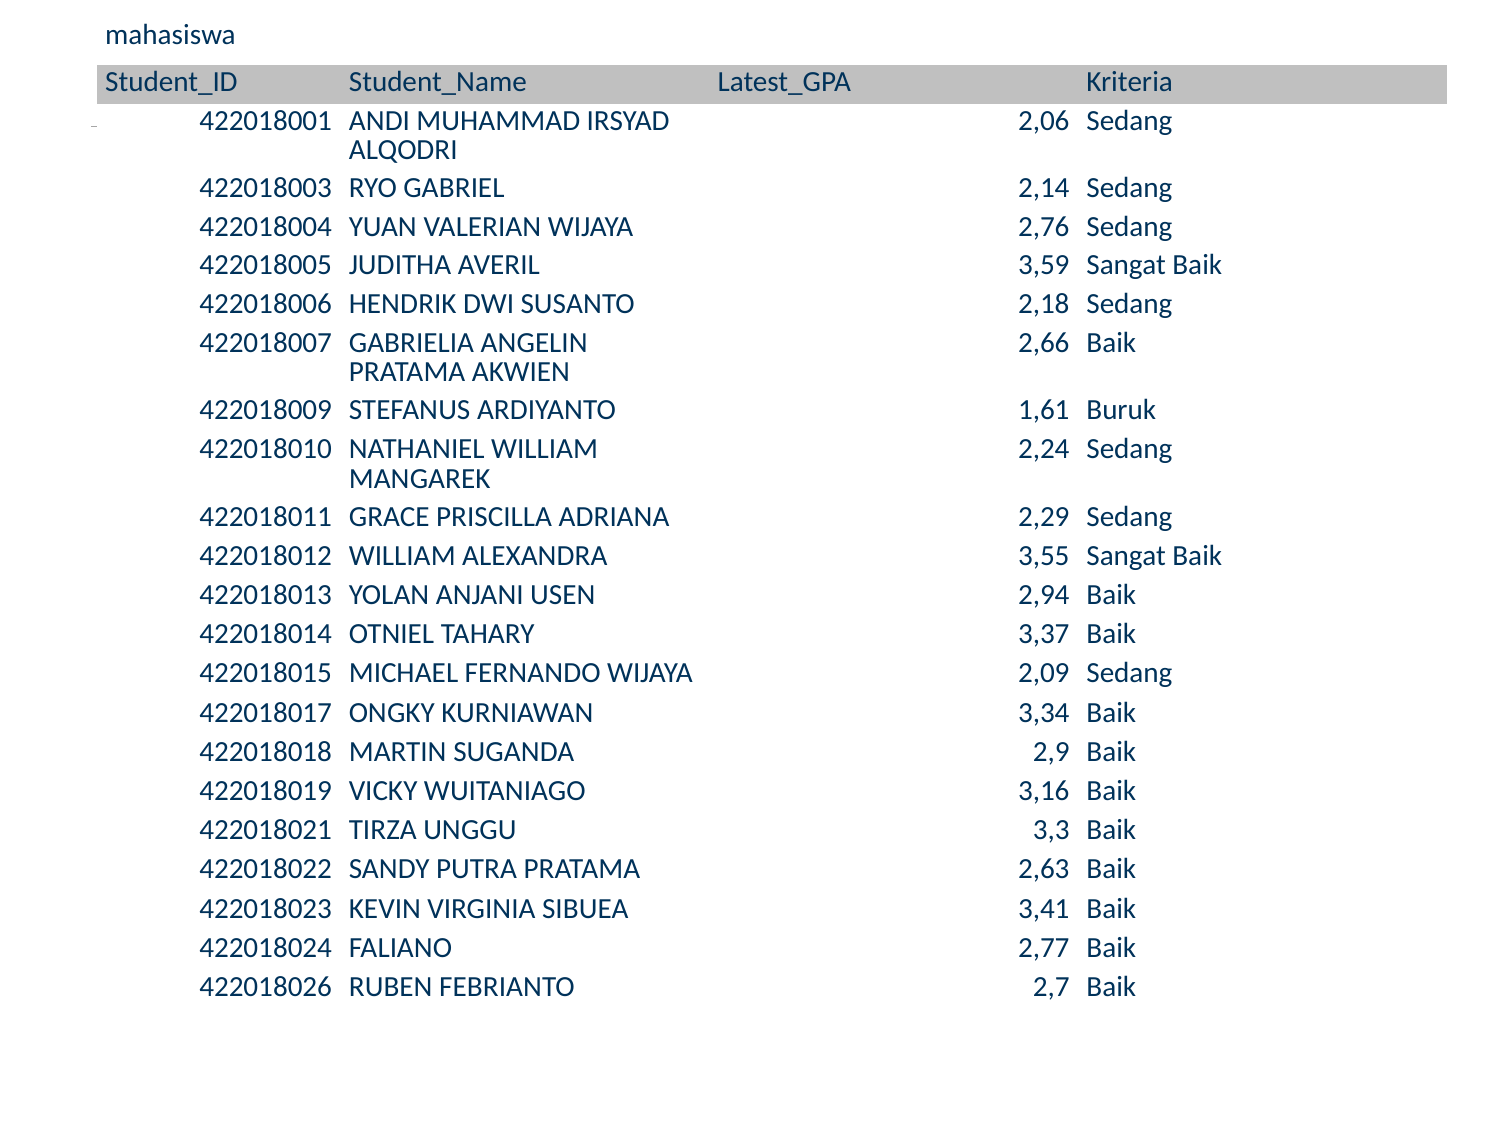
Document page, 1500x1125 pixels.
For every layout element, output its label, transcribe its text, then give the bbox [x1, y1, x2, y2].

table_cell Student_ID [97, 65, 340, 104]
table_cell TIRZA UNGGU [340, 813, 709, 853]
table_header mahasiswa [97, 10, 1447, 65]
table_cell SANDY PUTRA PRATAMA [340, 853, 709, 892]
table_cell Sedang [1078, 500, 1447, 539]
table_cell Baik [1078, 892, 1447, 931]
table_cell 422018014 [97, 617, 340, 657]
table_cell 3,55 [709, 539, 1078, 578]
table_cell 422018018 [97, 735, 340, 774]
table_cell Sangat Baik [1078, 248, 1447, 287]
table_cell 422018003 [97, 171, 340, 210]
table_cell ANDI MUHAMMAD IRSYAD ALQODRI [340, 104, 709, 171]
table_cell OTNIEL TAHARY [340, 617, 709, 657]
table_cell 2,94 [709, 578, 1078, 617]
table_cell 422018004 [97, 210, 340, 248]
table_cell 2,18 [709, 287, 1078, 326]
table_cell JUDITHA AVERIL [340, 248, 709, 287]
table_cell 422018011 [97, 500, 340, 539]
table_cell Sedang [1078, 210, 1447, 248]
table_cell Baik [1078, 617, 1447, 657]
table_cell Kriteria [1078, 65, 1447, 104]
table_cell YUAN VALERIAN WIJAYA [340, 210, 709, 248]
table_cell Baik [1078, 970, 1447, 1009]
table_cell NATHANIEL WILLIAM MANGAREK [340, 433, 709, 500]
table_cell GABRIELIA ANGELIN PRATAMA AKWIEN [340, 326, 709, 393]
table_cell Baik [1078, 578, 1447, 617]
table_cell 2,63 [709, 853, 1078, 892]
table_cell 2,66 [709, 326, 1078, 393]
table_cell 2,7 [709, 970, 1078, 1009]
table_cell FALIANO [340, 931, 709, 970]
table_cell 2,24 [709, 433, 1078, 500]
table_cell STEFANUS ARDIYANTO [340, 393, 709, 433]
table_cell Sedang [1078, 433, 1447, 500]
table_cell 422018012 [97, 539, 340, 578]
table_cell Buruk [1078, 393, 1447, 433]
table_cell Sedang [1078, 104, 1447, 171]
table_cell 422018013 [97, 578, 340, 617]
table_cell HENDRIK DWI SUSANTO [340, 287, 709, 326]
table_cell Student_Name [340, 65, 709, 104]
table_cell 2,29 [709, 500, 1078, 539]
table_cell ONGKY KURNIAWAN [340, 696, 709, 735]
table_cell Baik [1078, 774, 1447, 813]
table_cell 2,06 [709, 104, 1078, 171]
table_cell Baik [1078, 853, 1447, 892]
table_cell 422018019 [97, 774, 340, 813]
table_cell 2,09 [709, 657, 1078, 696]
table_cell RUBEN FEBRIANTO [340, 970, 709, 1009]
table_cell Latest_GPA [709, 65, 1078, 104]
table_cell Baik [1078, 813, 1447, 853]
table_cell 3,59 [709, 248, 1078, 287]
table_cell 2,76 [709, 210, 1078, 248]
table_cell 422018023 [97, 892, 340, 931]
table_cell 3,3 [709, 813, 1078, 853]
table_cell 2,14 [709, 171, 1078, 210]
table_cell VICKY WUITANIAGO [340, 774, 709, 813]
table_cell 422018024 [97, 931, 340, 970]
table_cell 2,77 [709, 931, 1078, 970]
table_cell 422018005 [97, 248, 340, 287]
table_cell 2,9 [709, 735, 1078, 774]
table_cell Baik [1078, 931, 1447, 970]
table_cell 3,37 [709, 617, 1078, 657]
table_cell Sedang [1078, 171, 1447, 210]
table_cell Baik [1078, 696, 1447, 735]
table_cell Sedang [1078, 287, 1447, 326]
table_cell Baik [1078, 326, 1447, 393]
table_cell Sangat Baik [1078, 539, 1447, 578]
table_cell 422018006 [97, 287, 340, 326]
table_cell 422018015 [97, 657, 340, 696]
table_cell GRACE PRISCILLA ADRIANA [340, 500, 709, 539]
table_cell 422018026 [97, 970, 340, 1009]
table_cell KEVIN VIRGINIA SIBUEA [340, 892, 709, 931]
table_cell 422018007 [97, 326, 340, 393]
table_cell 422018021 [97, 813, 340, 853]
table_cell 422018009 [97, 393, 340, 433]
table_cell Baik [1078, 735, 1447, 774]
table_cell 422018010 [97, 433, 340, 500]
table_cell WILLIAM ALEXANDRA [340, 539, 709, 578]
table_cell 3,34 [709, 696, 1078, 735]
table_cell 422018022 [97, 853, 340, 892]
table_cell 3,16 [709, 774, 1078, 813]
table_cell 422018017 [97, 696, 340, 735]
table_cell 3,41 [709, 892, 1078, 931]
table_cell RYO GABRIEL [340, 171, 709, 210]
table_cell 422018001 [97, 104, 340, 171]
table_cell 1,61 [709, 393, 1078, 433]
table_cell MICHAEL FERNANDO WIJAYA [340, 657, 709, 696]
table_cell YOLAN ANJANI USEN [340, 578, 709, 617]
table_cell Sedang [1078, 657, 1447, 696]
table_cell MARTIN SUGANDA [340, 735, 709, 774]
